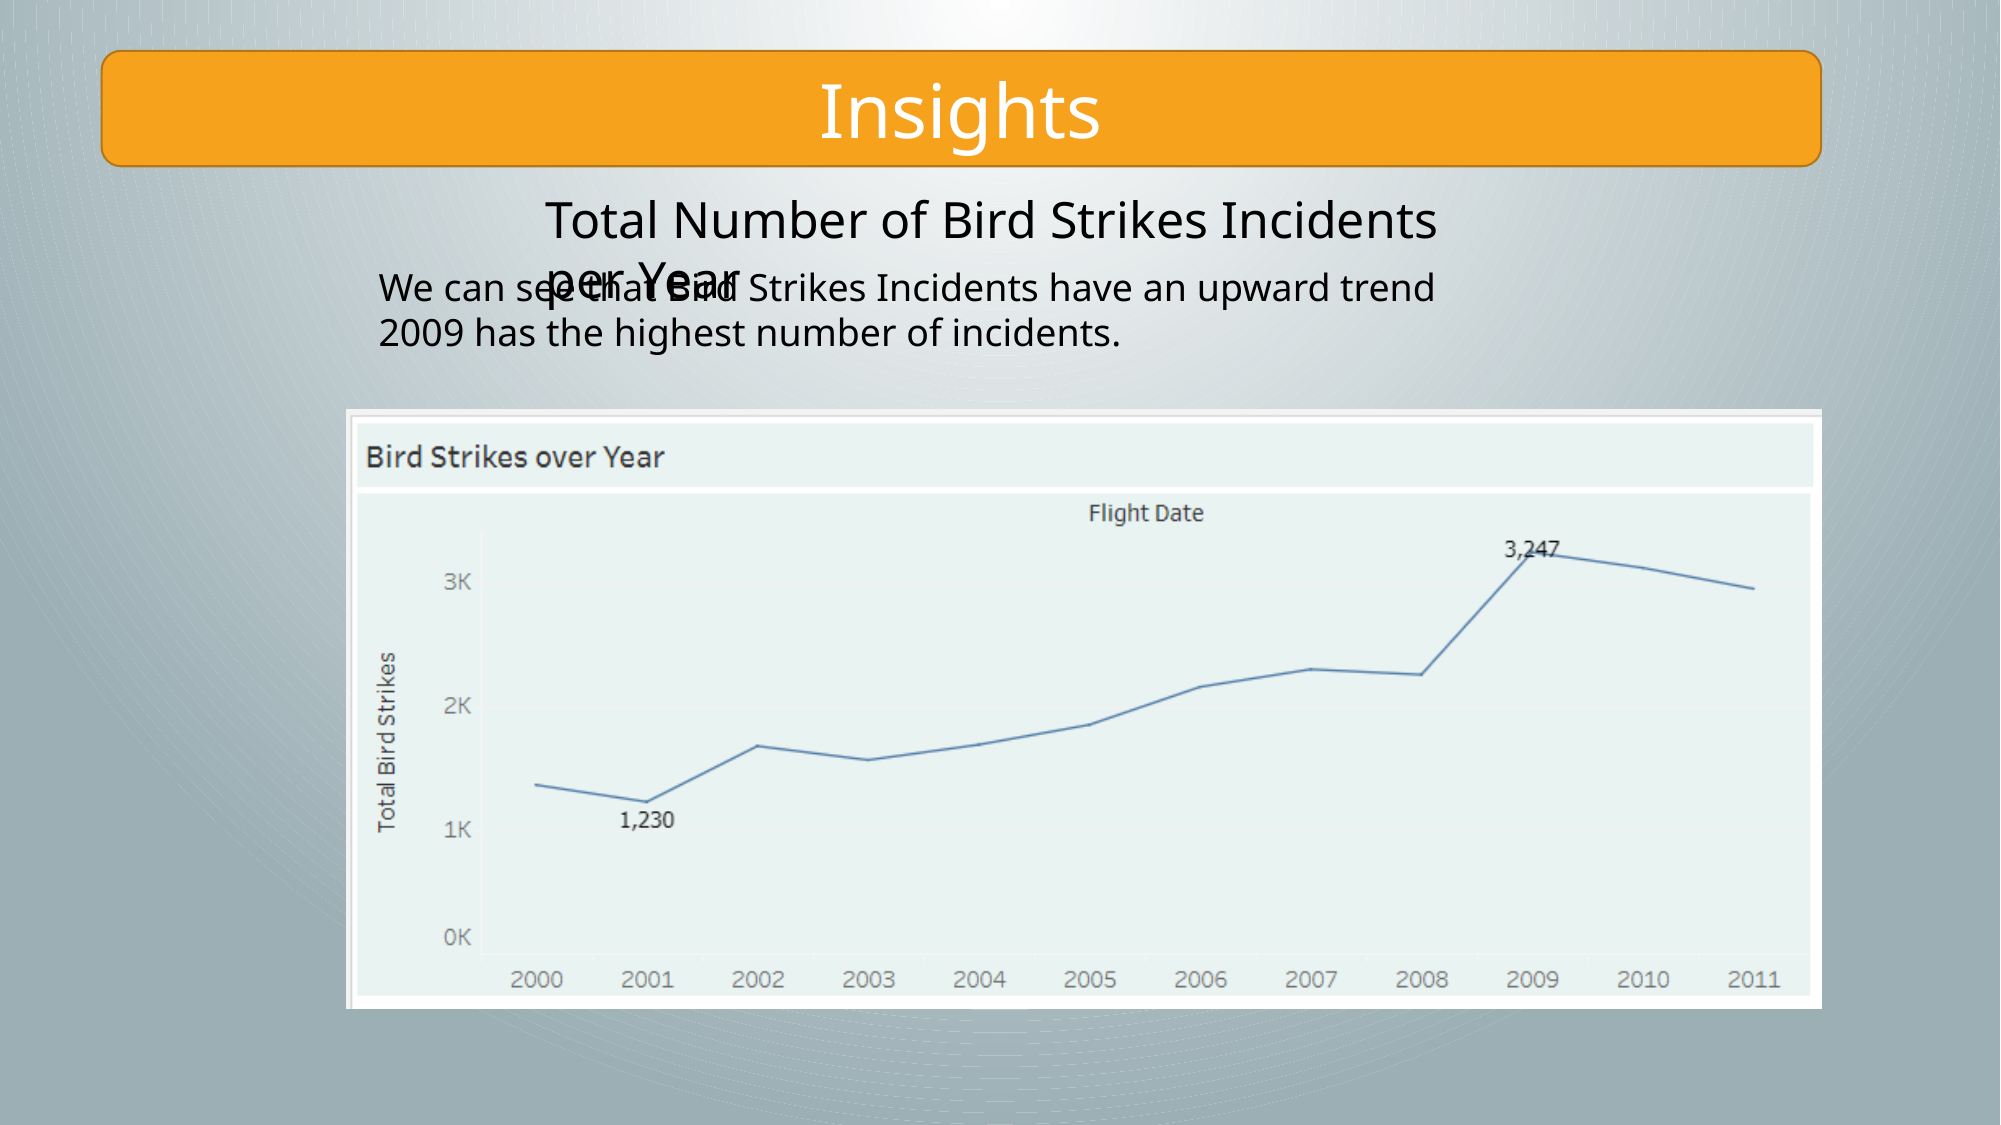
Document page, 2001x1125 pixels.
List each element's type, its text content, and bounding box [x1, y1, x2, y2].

text_box Insights [100, 49, 1823, 168]
picture [346, 409, 1822, 1009]
text_box Total Number of Bird Strikes Incidents per Year [531, 181, 1469, 256]
text_box We can see that Bird Strikes Incidents have an upward trend 2009 has the highest number of incidents. [363, 256, 1922, 362]
